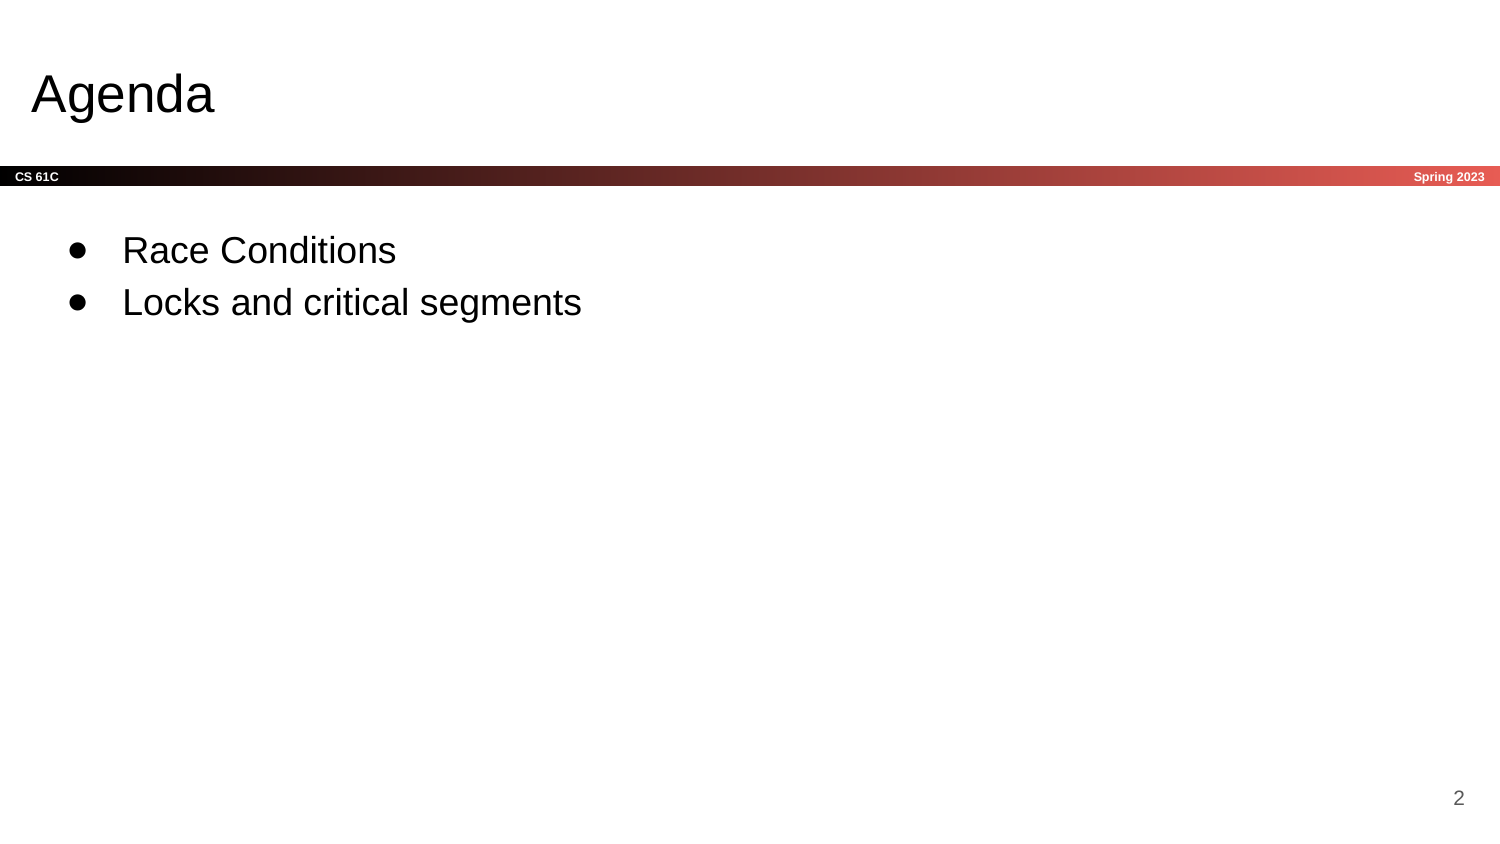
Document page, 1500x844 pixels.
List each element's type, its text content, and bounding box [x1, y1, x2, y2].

slide_number ‹#› [1389, 764, 1480, 830]
list Race Conditions Locks and critical segments [32, 204, 1431, 823]
title Agenda [16, 44, 1415, 139]
